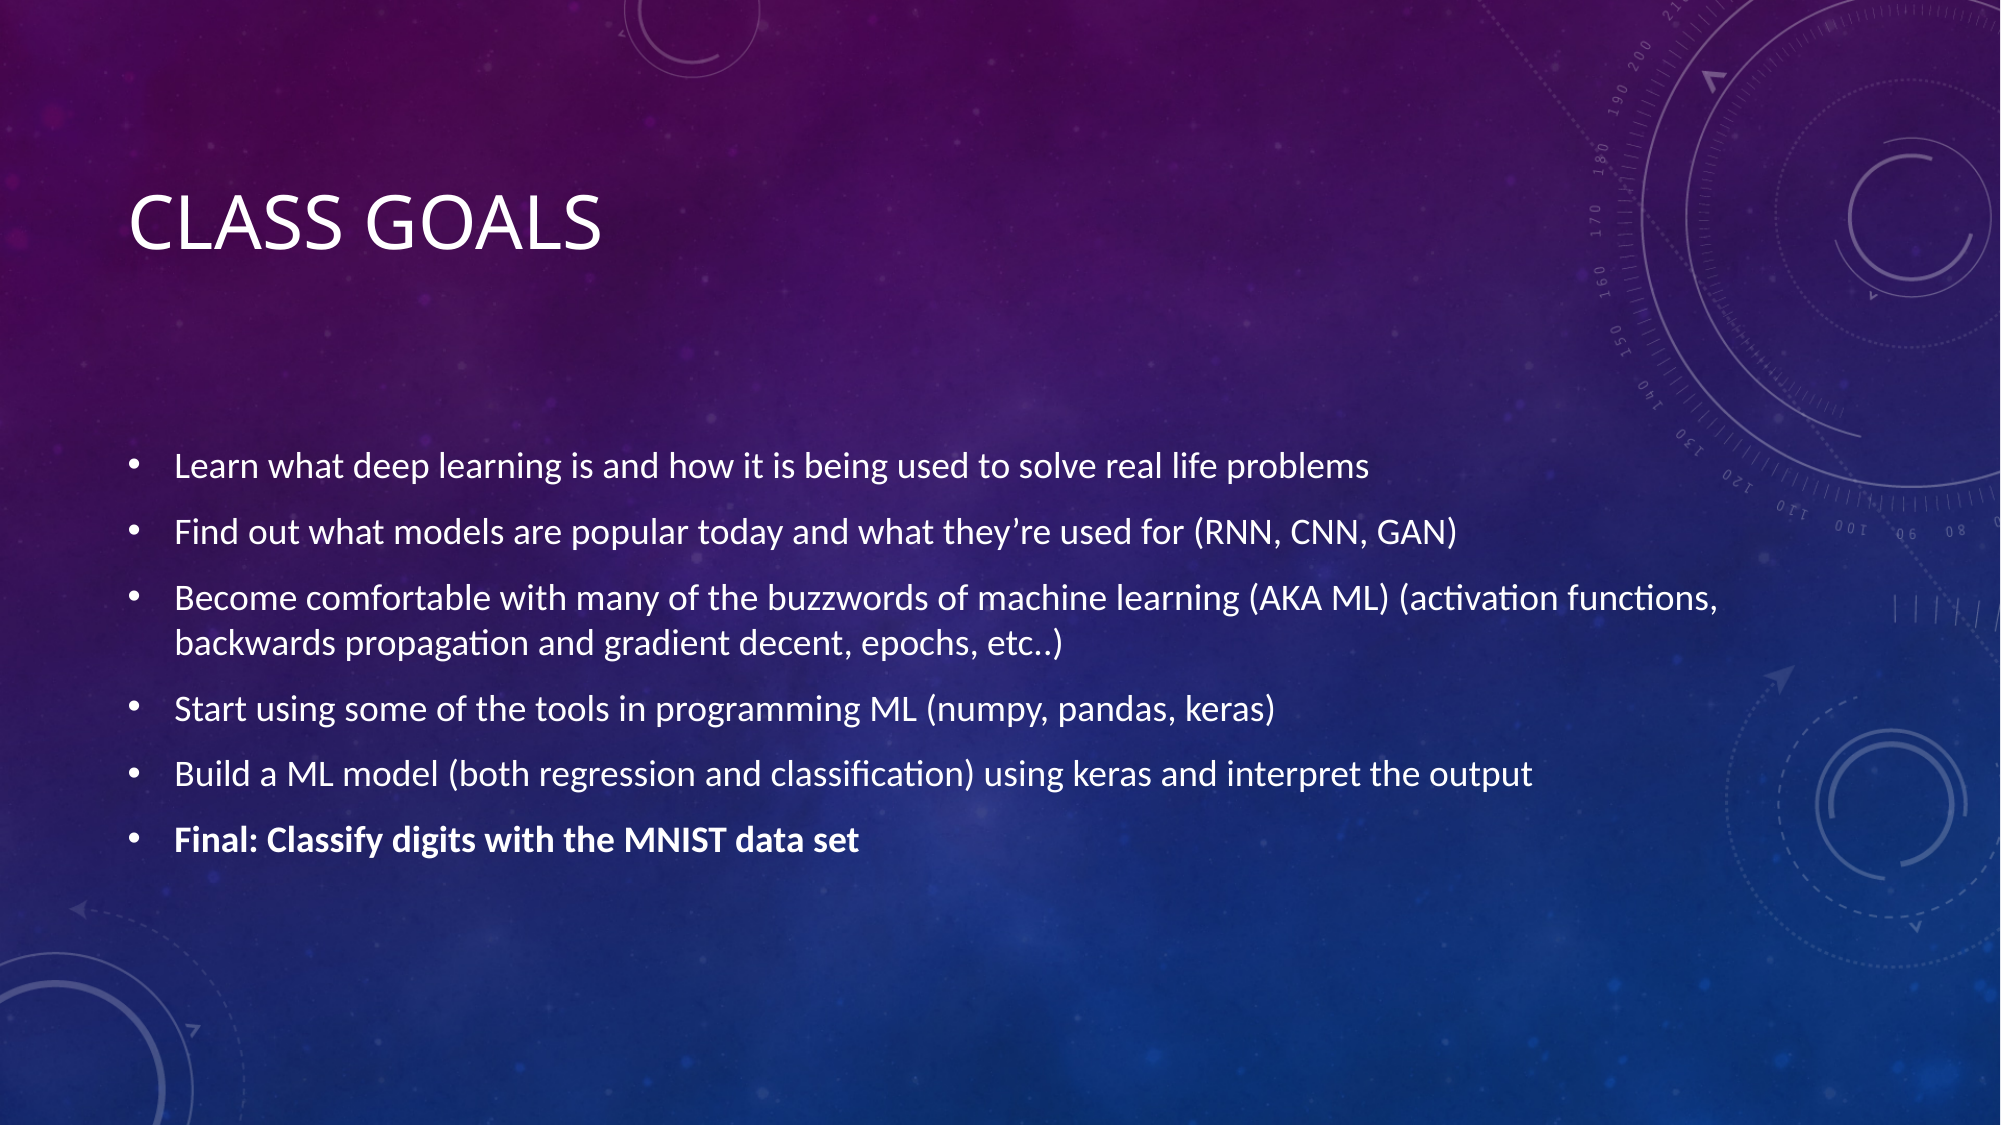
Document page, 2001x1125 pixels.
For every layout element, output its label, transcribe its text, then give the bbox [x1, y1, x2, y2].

list Learn what deep learning is and how it is being used to solve real life problems Find out what models are popular today and what they’re used for (RNN, CNN, GAN) Become comfortable with many of the buzzwords of machine learning (AKA ML) (activation functions, backwards propagation and gradient decent, epochs, etc..) Start using some of the tools in programming ML (numpy, pandas, keras) Build a ML model (both regression and classification) using keras and interpret the output Final: Classify digits with the MNIST data set [112, 351, 1775, 950]
picture [0, 0, 2001, 1125]
title Class Goals [112, 99, 1775, 339]
